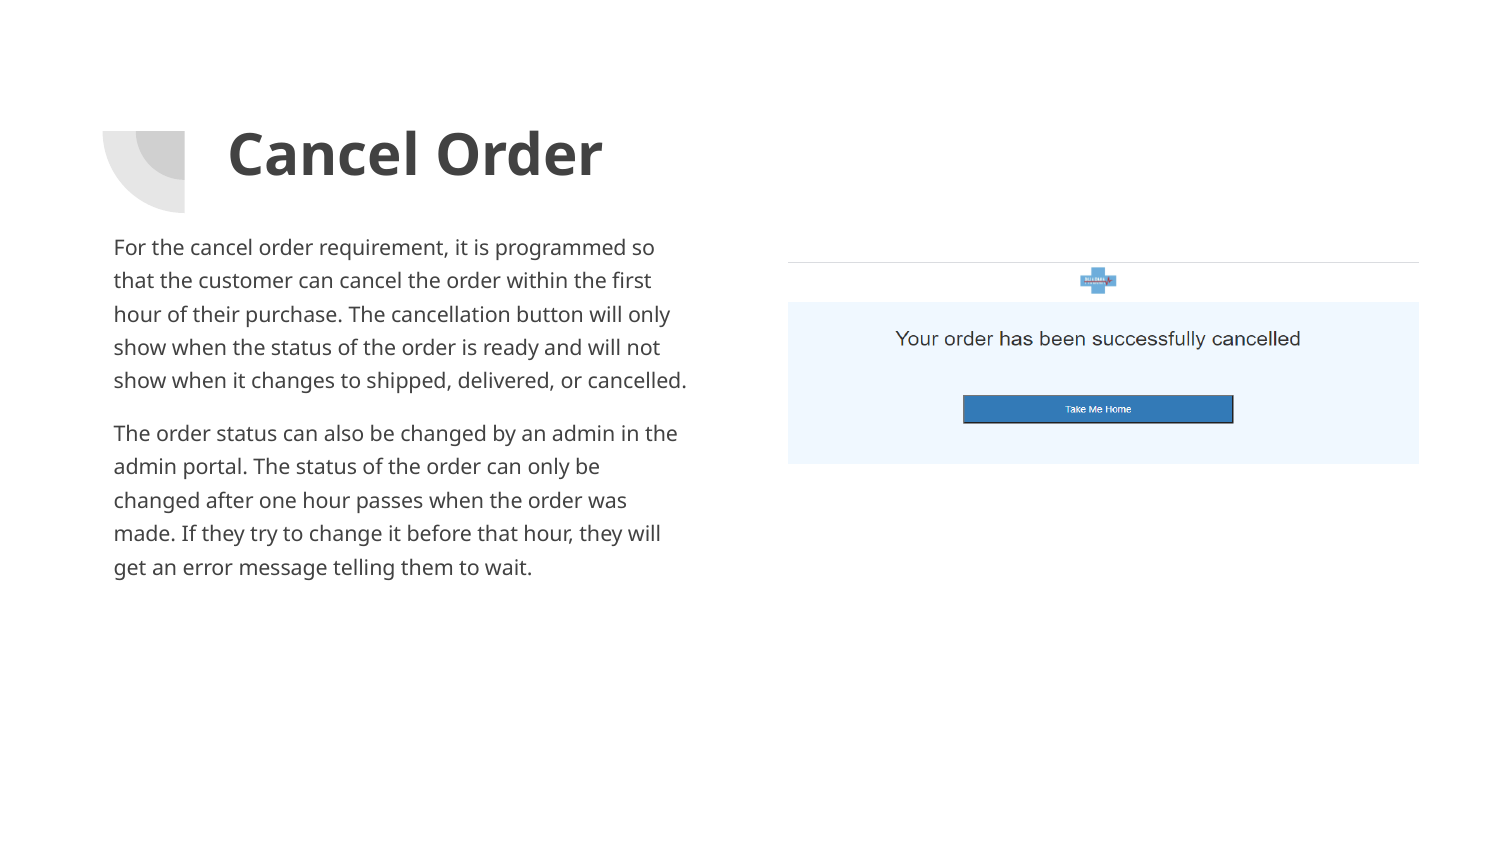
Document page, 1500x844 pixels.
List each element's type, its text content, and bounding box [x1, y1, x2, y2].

list For the cancel order requirement, it is programmed so that the customer can cancel the order within the first hour of their purchase. The cancellation button will only show when the status of the order is ready and will not show when it changes to shipped, delivered, or cancelled. The order status can also be changed by an admin in the admin portal. The status of the order can only be changed after one hour passes when the order was made. If they try to change it before that hour, they will get an error message telling them to wait. [98, 213, 708, 631]
title Cancel Order [212, 98, 1366, 263]
picture [788, 261, 1419, 464]
